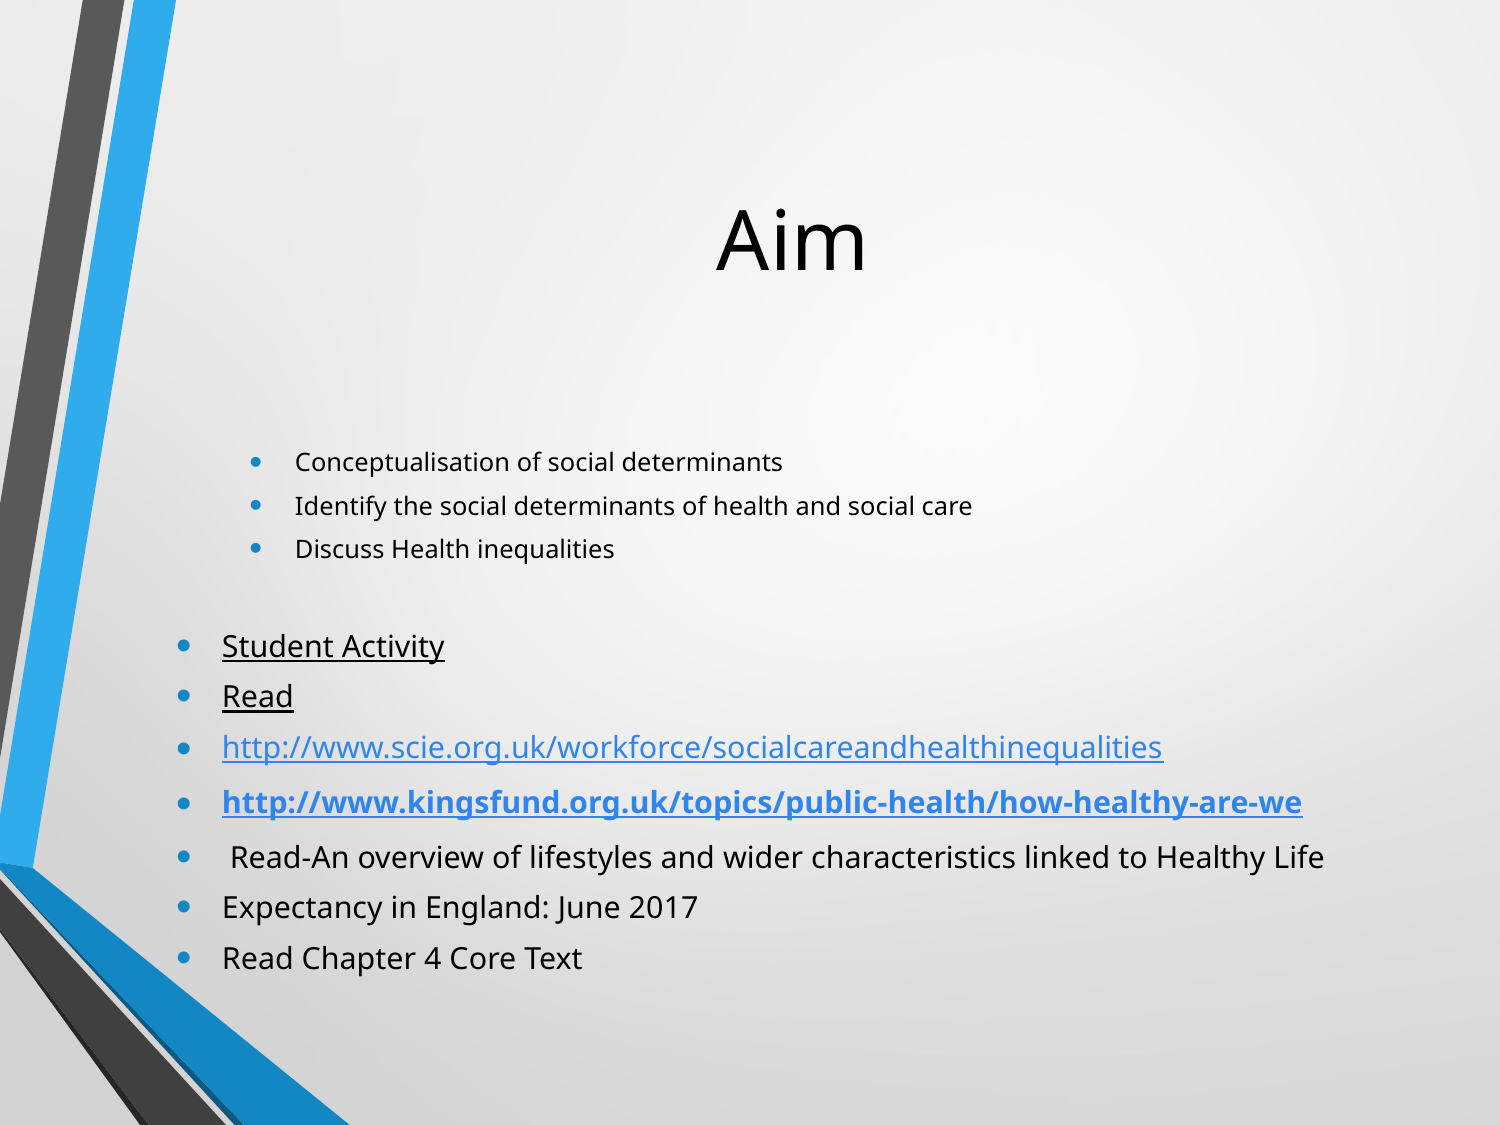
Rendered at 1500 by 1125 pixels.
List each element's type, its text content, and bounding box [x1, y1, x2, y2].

list Conceptualisation of social determinants Identify the social determinants of health and social care Discuss Health inequalities Student Activity Read http://www.scie.org.uk/workforce/socialcareandhealthinequalities http://www.kingsfund.org.uk/topics/public-health/how-healthy-are-we Read-An overview of lifestyles and wider characteristics linked to Healthy Life Expectancy in England: June 2017 Read Chapter 4 Core Text [161, 437, 1425, 985]
title Aim [161, 75, 1425, 400]
